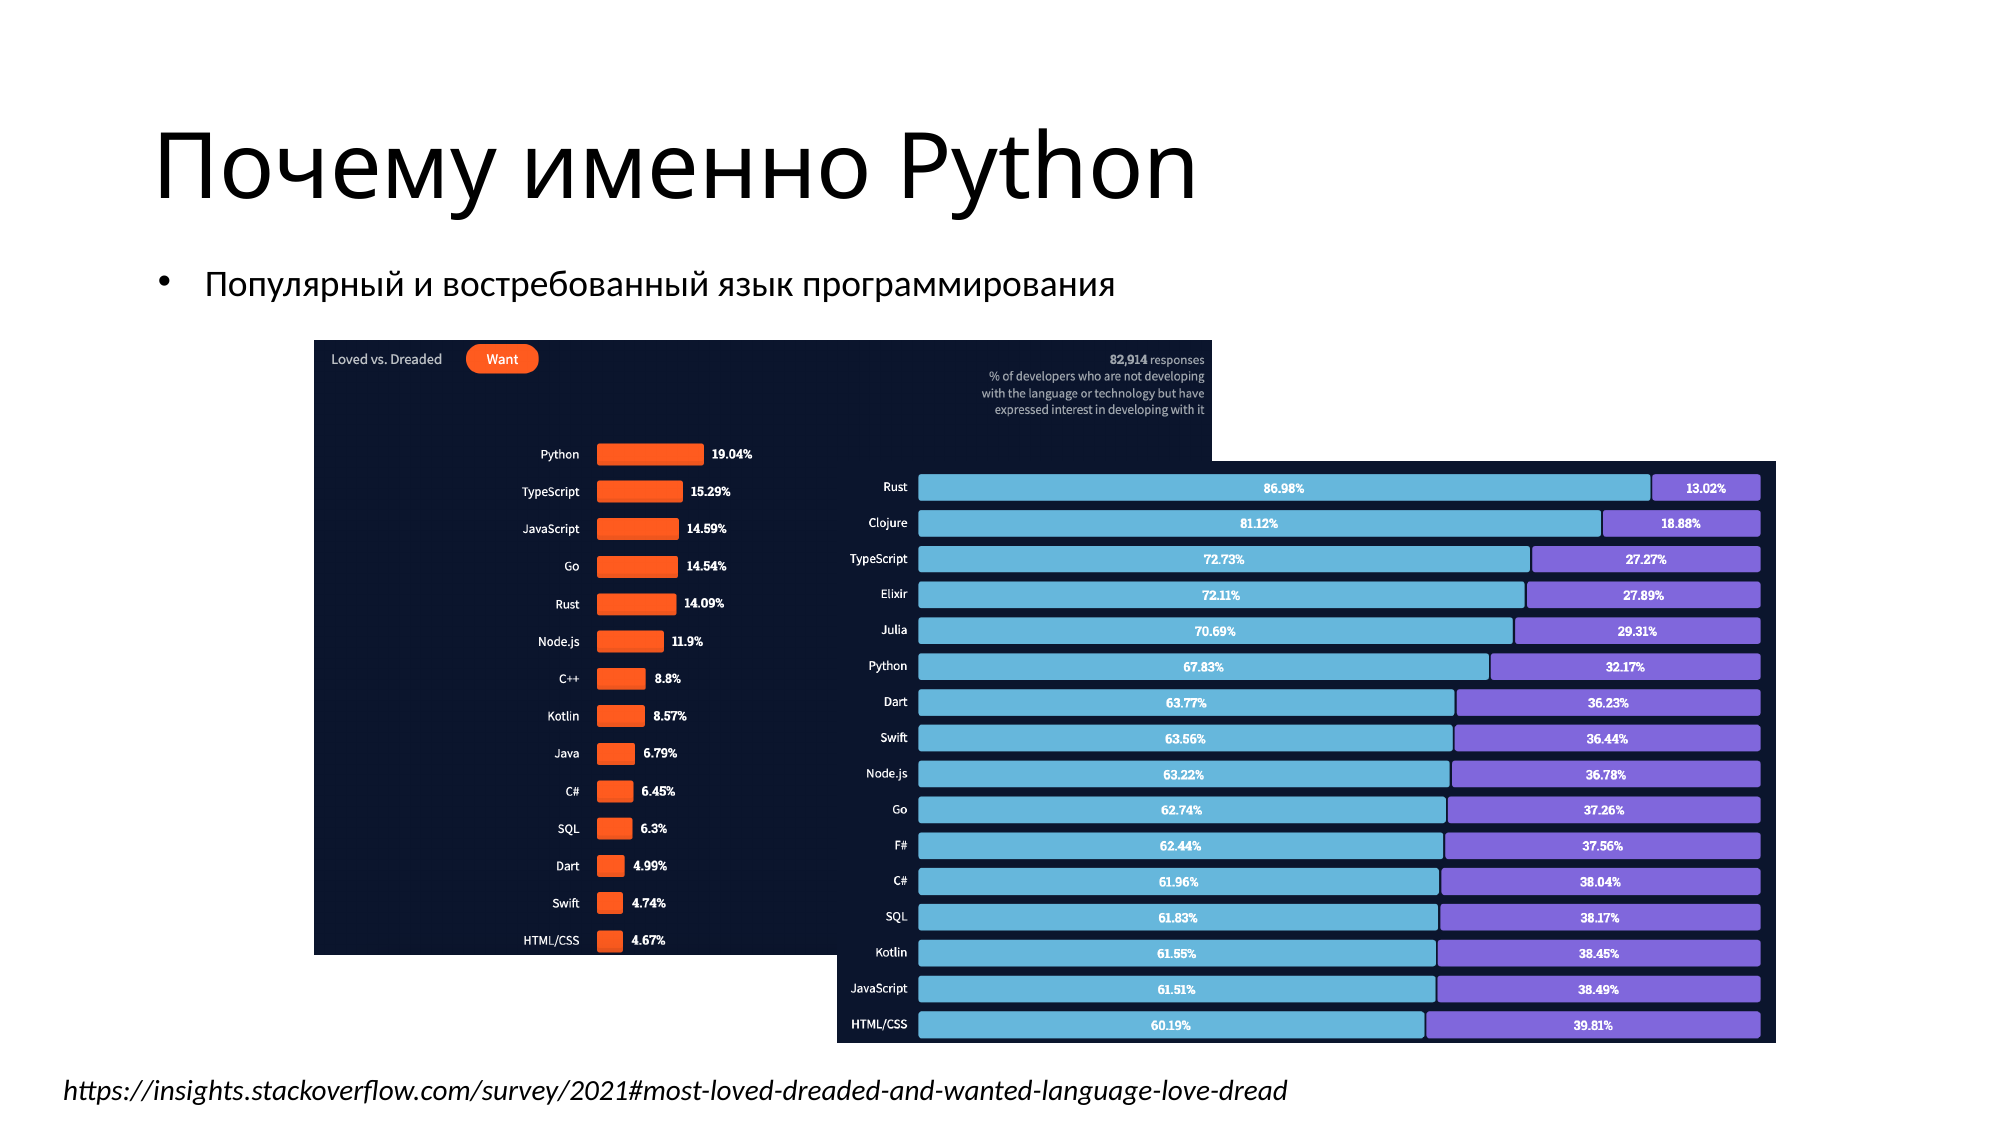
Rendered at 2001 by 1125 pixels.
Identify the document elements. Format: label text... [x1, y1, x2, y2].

title Почему именно Python [137, 59, 1863, 278]
text_box Популярный и востребованный язык программирования [143, 251, 1141, 311]
text_box https://insights.stackoverflow.com/survey/2021#most-loved-dreaded-and-wanted-language-love-dread [48, 1064, 1673, 1115]
picture [314, 340, 1776, 1043]
